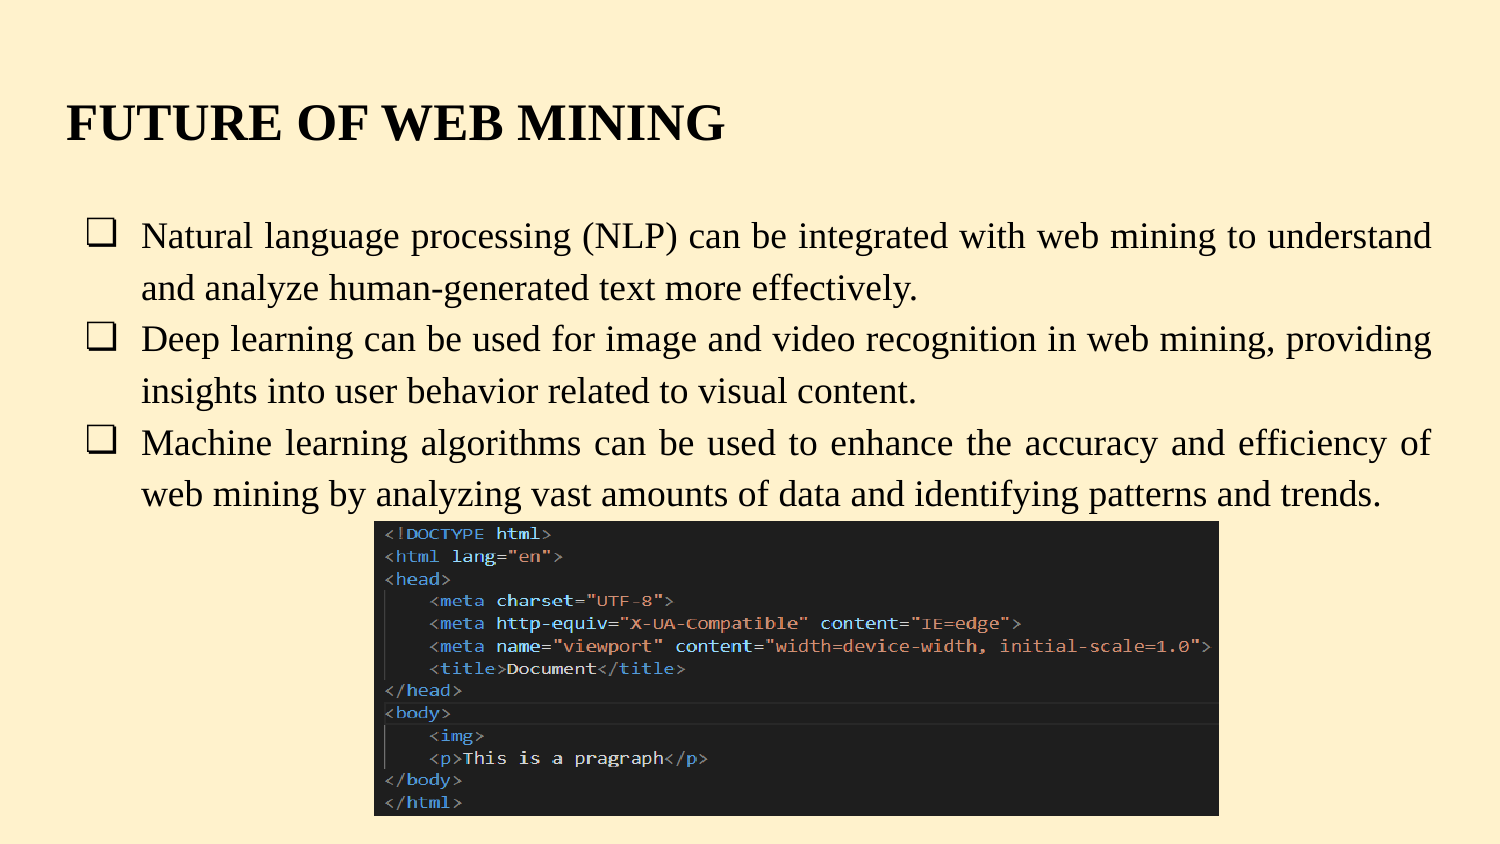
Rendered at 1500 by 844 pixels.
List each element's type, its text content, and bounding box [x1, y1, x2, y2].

picture [374, 521, 1219, 817]
list Natural language processing (NLP) can be integrated with web mining to understand and analyze human-generated text more effectively. Deep learning can be used for image and video recognition in web mining, providing insights into user behavior related to visual content. Machine learning algorithms can be used to enhance the accuracy and efficiency of web mining by analyzing vast amounts of data and identifying patterns and trends. [51, 189, 1449, 535]
title FUTURE OF WEB MINING [51, 72, 1449, 167]
